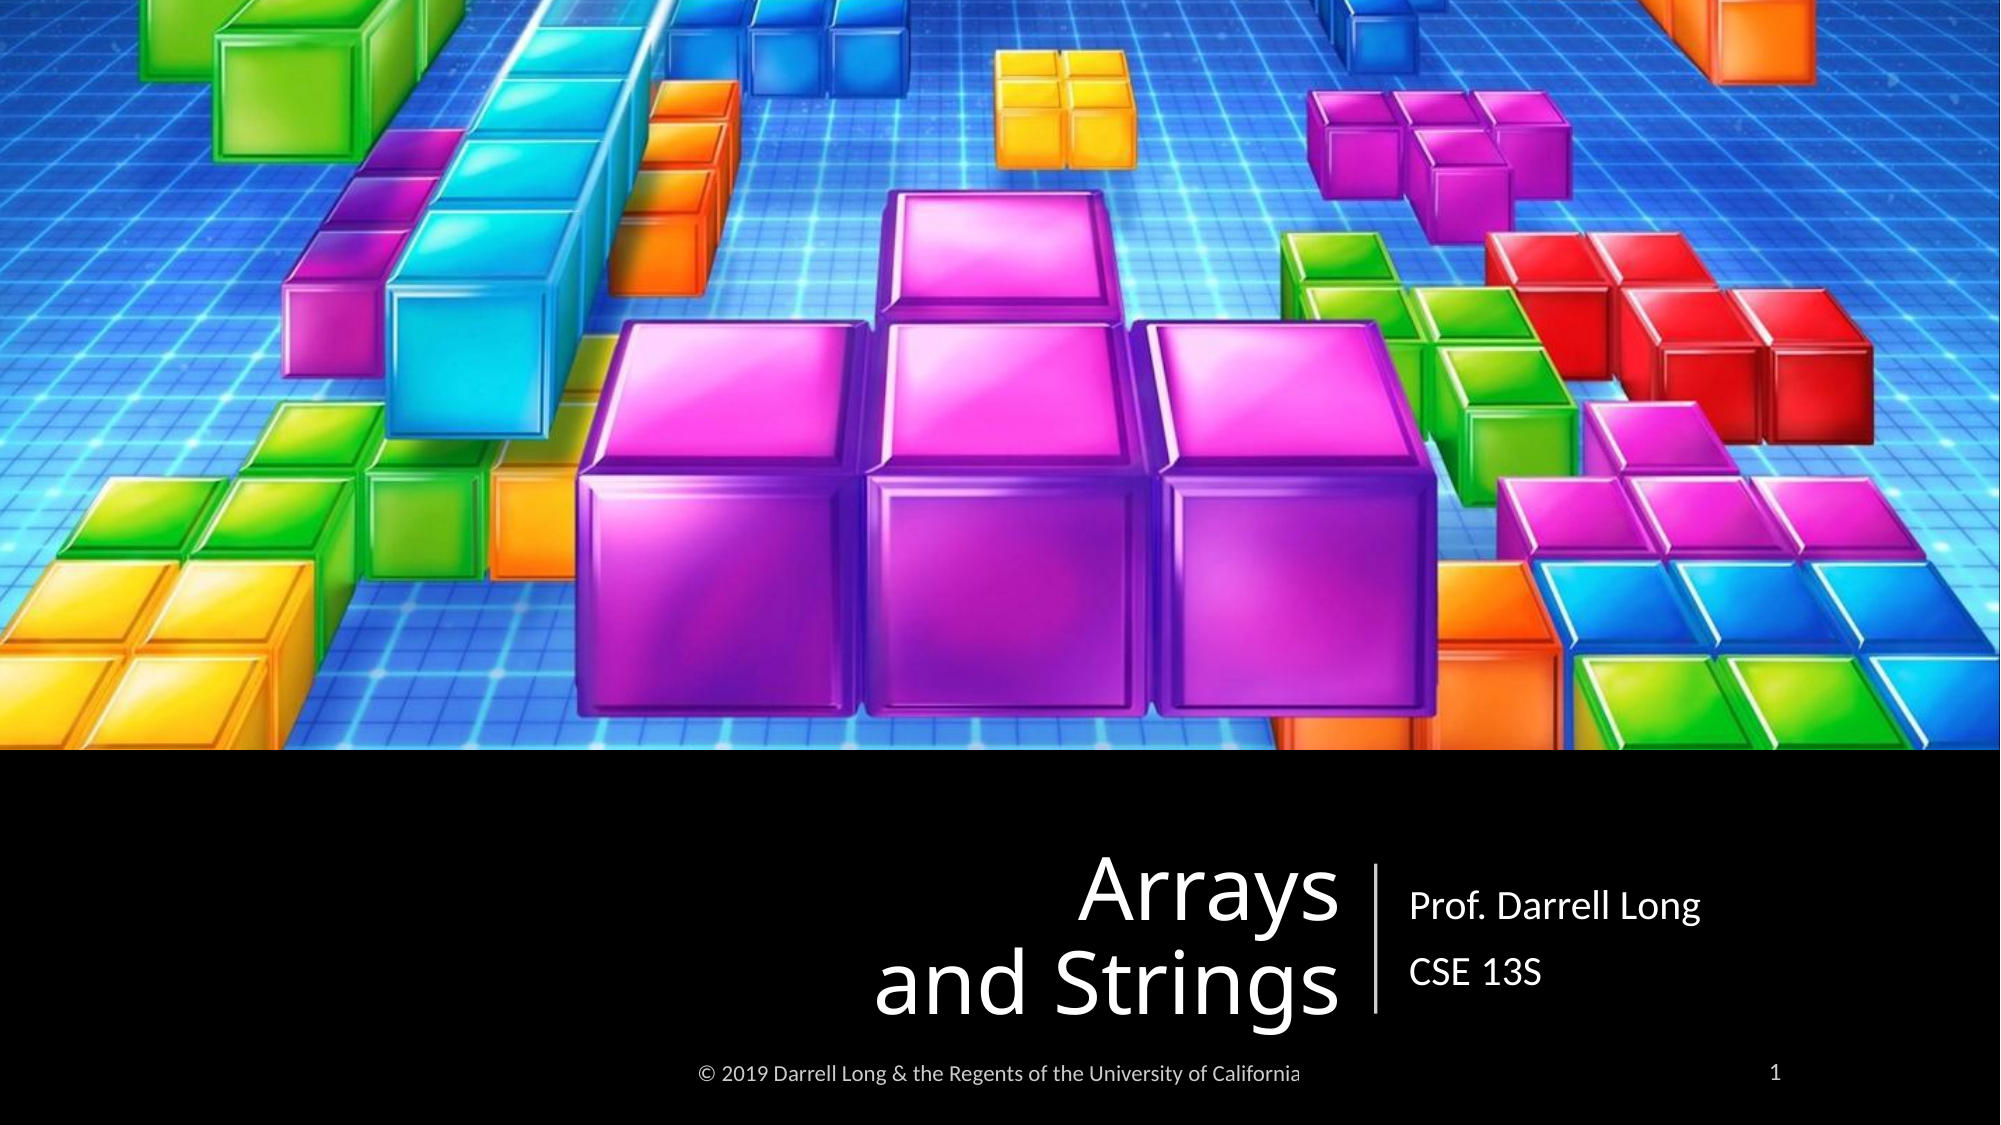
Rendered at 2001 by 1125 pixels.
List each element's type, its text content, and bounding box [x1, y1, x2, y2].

slide_number 1 [1412, 1042, 1863, 1103]
footer © 2019 Darrell Long & the Regents of the University of California [662, 1042, 1338, 1103]
title Arrays and Strings [71, 835, 1357, 1043]
subtitle Prof. Darrell Long CSE 13S [1394, 835, 1883, 1043]
picture [0, 0, 2000, 750]
